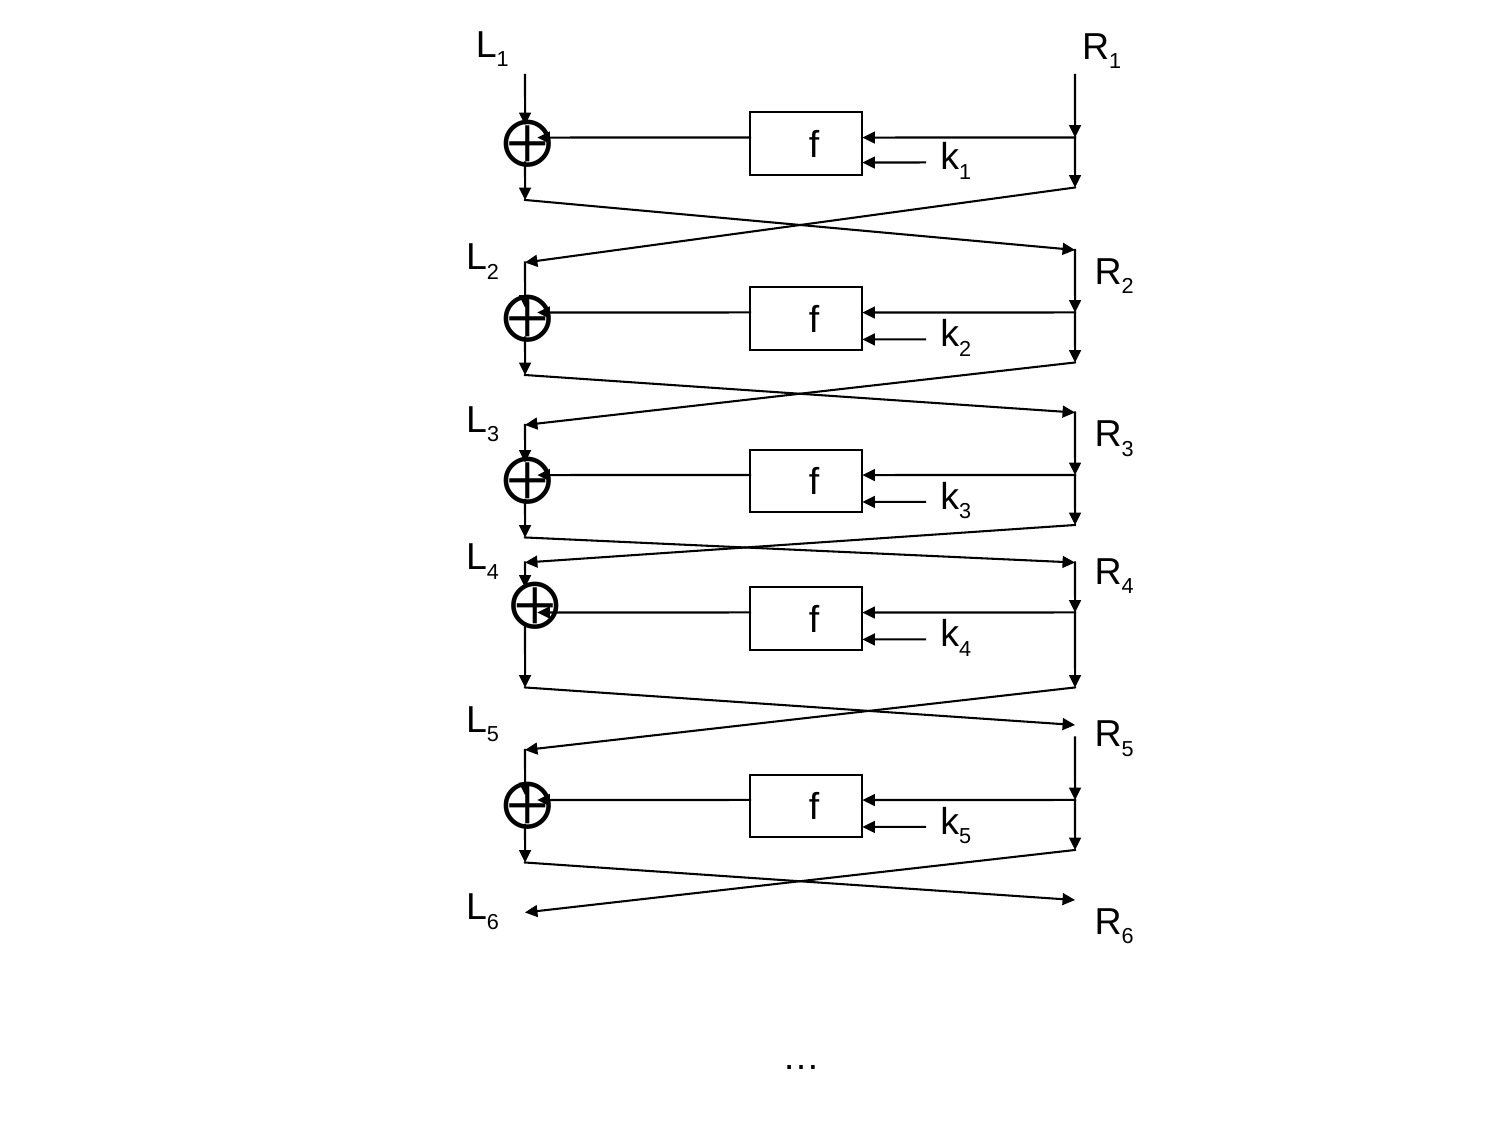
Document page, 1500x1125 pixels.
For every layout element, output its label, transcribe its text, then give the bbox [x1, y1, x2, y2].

text_box [750, 587, 863, 650]
text_box [869, 711, 1075, 731]
text_box k1 [925, 124, 987, 191]
text_box [1068, 474, 1082, 526]
text_box [1068, 249, 1079, 312]
text_box [1068, 137, 1082, 188]
text_box [862, 131, 925, 144]
text_box [862, 495, 925, 509]
text_box [524, 862, 1075, 906]
text_box [524, 374, 1075, 418]
text_box [525, 881, 795, 918]
text_box [1068, 612, 1082, 688]
text_box [524, 537, 1075, 569]
text_box f [793, 587, 835, 648]
text_box f [793, 449, 835, 510]
text_box [518, 513, 532, 537]
text_box [537, 131, 751, 144]
text_box [1068, 562, 1079, 612]
text_box [1068, 799, 1082, 850]
text_box ⨁ [487, 274, 555, 350]
text_box [750, 449, 863, 513]
text_box [525, 548, 740, 568]
text_box R5 [1079, 701, 1149, 768]
text_box R4 [1079, 539, 1149, 606]
text_box ⨁ [487, 99, 555, 175]
text_box L4 [451, 524, 514, 591]
text_box [518, 638, 532, 687]
text_box L5 [451, 687, 514, 754]
text_box … [690, 1024, 913, 1085]
text_box f [793, 112, 835, 173]
text_box [862, 306, 925, 319]
text_box [525, 687, 1075, 755]
text_box k2 [925, 301, 987, 368]
text_box [862, 633, 925, 646]
text_box [1068, 412, 1079, 474]
text_box [1068, 81, 1082, 137]
text_box ⨁ [487, 437, 555, 513]
text_box [524, 199, 1075, 256]
text_box R2 [1079, 239, 1149, 306]
text_box [862, 468, 925, 482]
text_box k5 [925, 789, 987, 856]
text_box k4 [925, 601, 987, 668]
text_box [750, 112, 863, 175]
text_box [862, 333, 925, 346]
text_box f [793, 774, 835, 835]
text_box L6 [451, 874, 514, 941]
text_box [1068, 312, 1082, 363]
text_box [862, 793, 925, 807]
text_box [862, 820, 925, 834]
text_box L1 [461, 12, 524, 79]
text_box [1068, 737, 1082, 799]
text_box [518, 162, 532, 199]
text_box R1 [1067, 14, 1136, 81]
text_box [862, 156, 925, 169]
text_box [518, 350, 532, 375]
text_box f [793, 287, 835, 348]
text_box ⨁ [487, 762, 555, 838]
text_box [518, 74, 532, 125]
text_box R3 [1079, 401, 1149, 468]
text_box [518, 838, 532, 862]
text_box [525, 225, 799, 267]
text_box R6 [1079, 889, 1149, 956]
text_box ⨁ [495, 562, 563, 638]
text_box [750, 287, 863, 350]
text_box [750, 774, 863, 838]
text_box [862, 606, 925, 619]
text_box L3 [450, 387, 516, 454]
text_box [526, 394, 799, 430]
text_box L2 [451, 224, 514, 291]
text_box k3 [925, 464, 987, 531]
